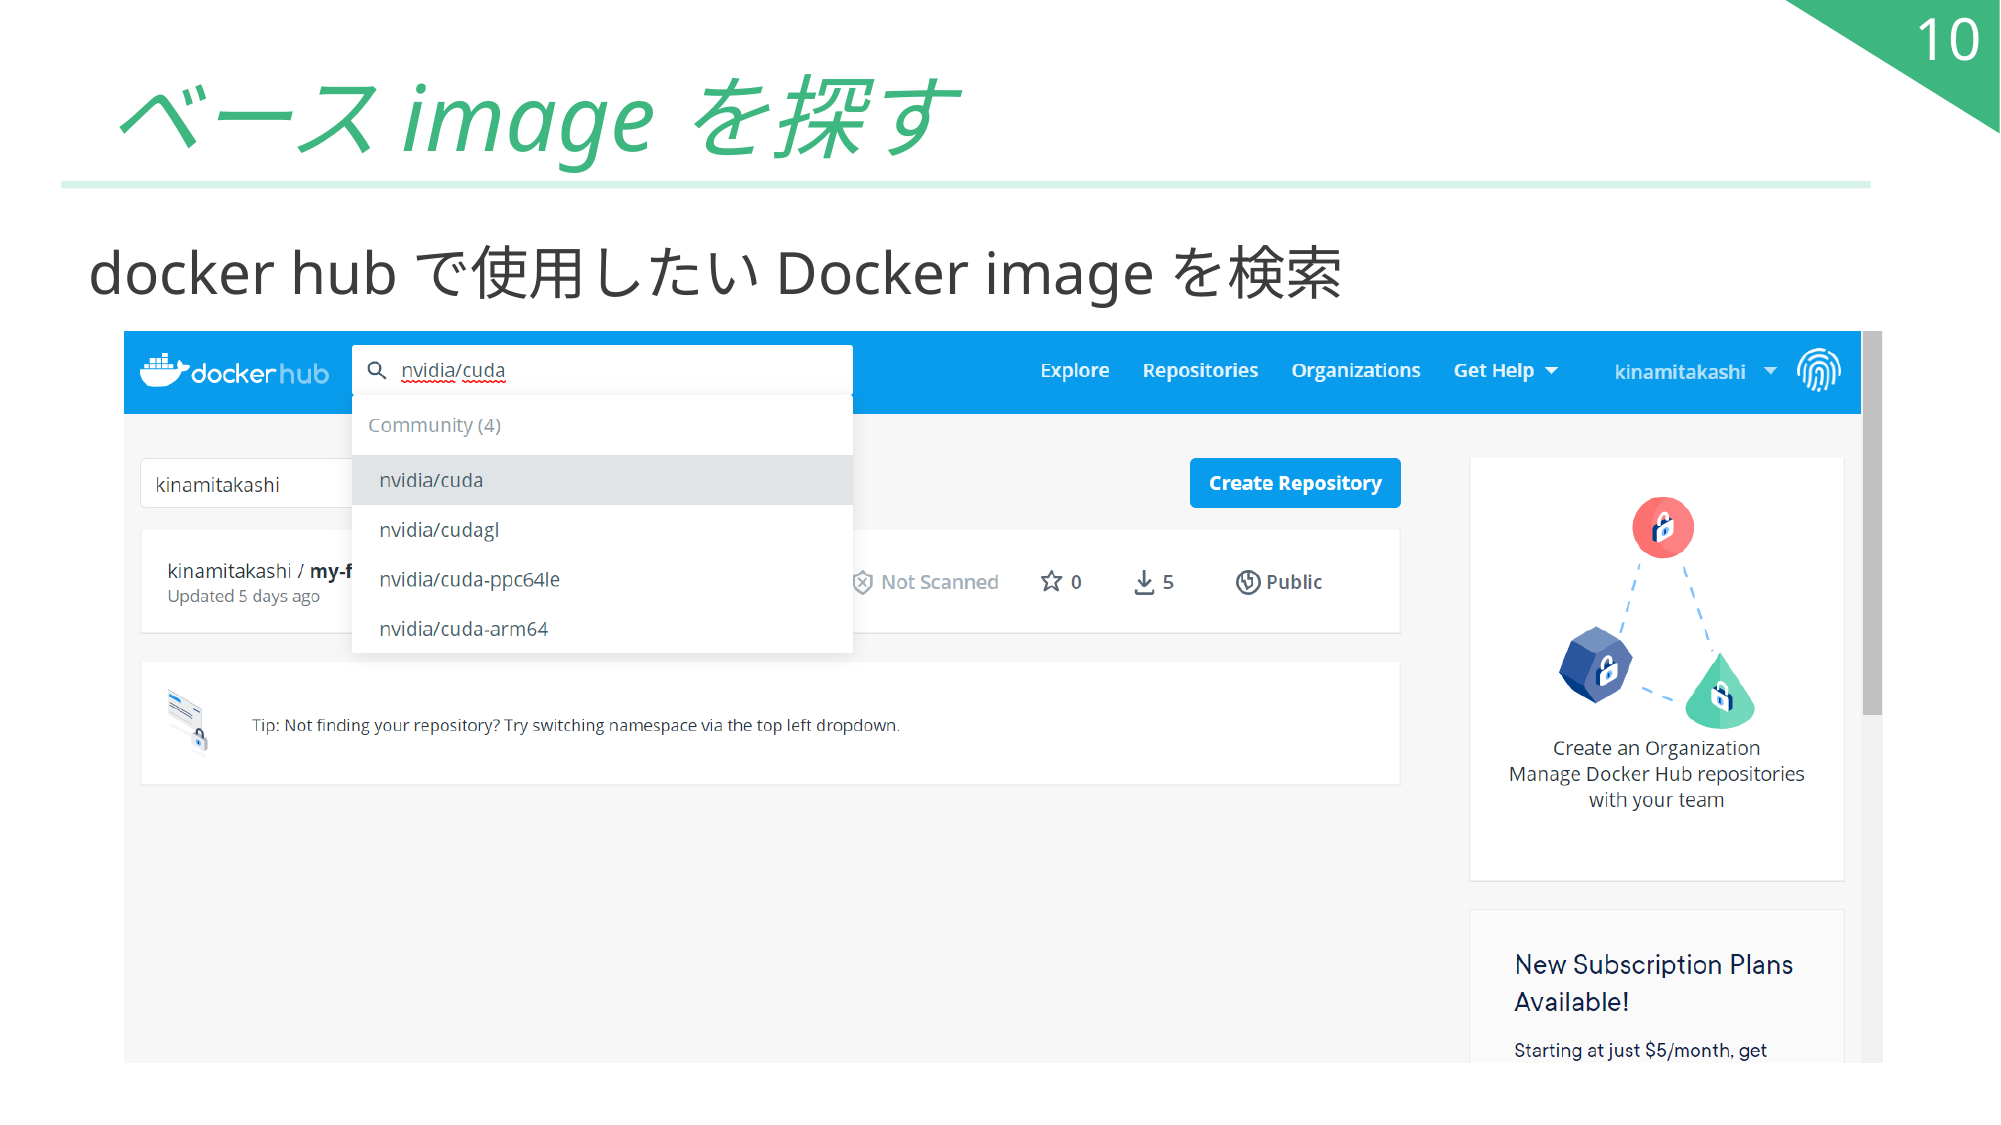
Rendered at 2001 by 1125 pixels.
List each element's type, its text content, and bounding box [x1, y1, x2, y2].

slide_number 10 [1714, 11, 1997, 72]
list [124, 330, 1884, 1064]
list docker hubで使用したいDocker imageを検索 [73, 194, 1883, 332]
title ベースimageを探す [93, 44, 1904, 178]
